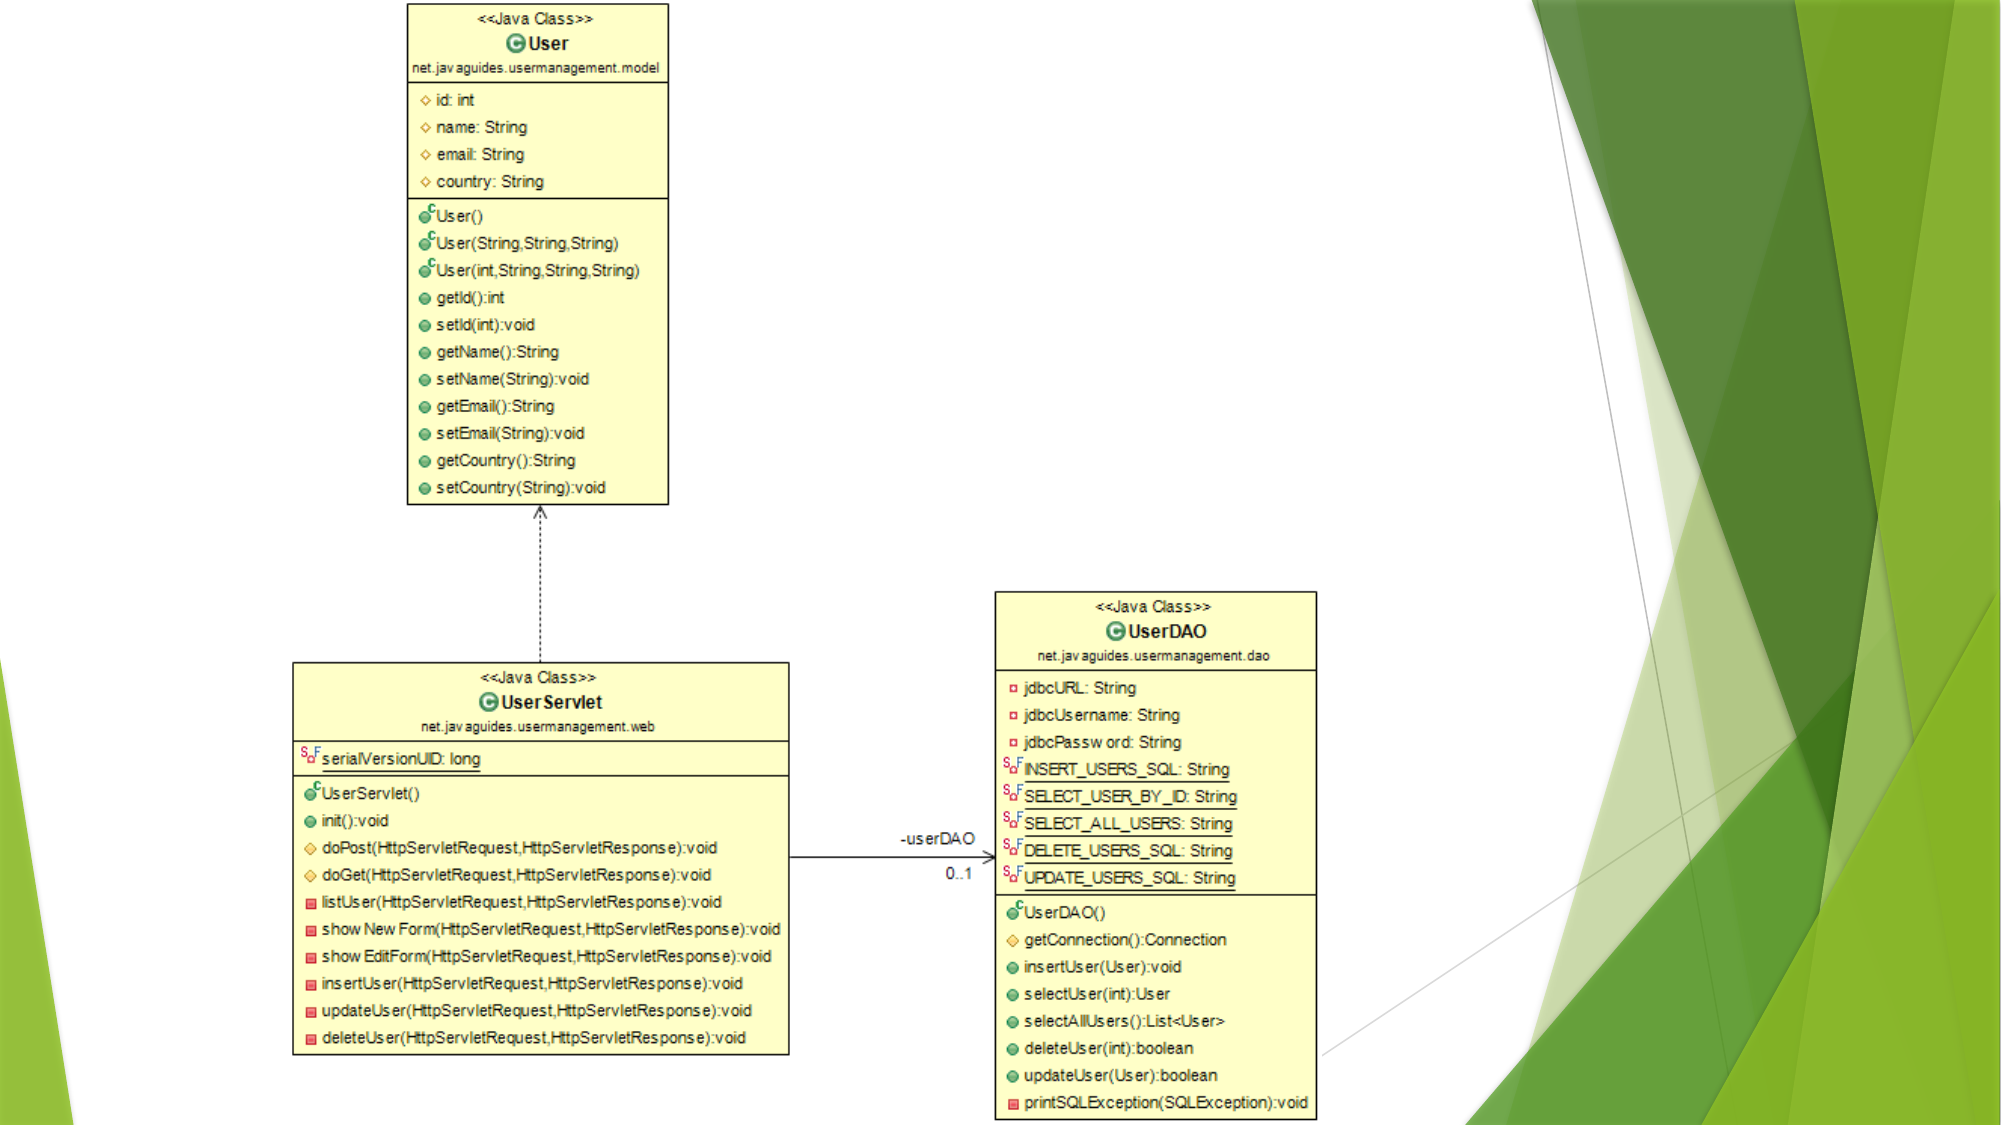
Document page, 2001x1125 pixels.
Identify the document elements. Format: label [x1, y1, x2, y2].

picture [287, 0, 1322, 1125]
